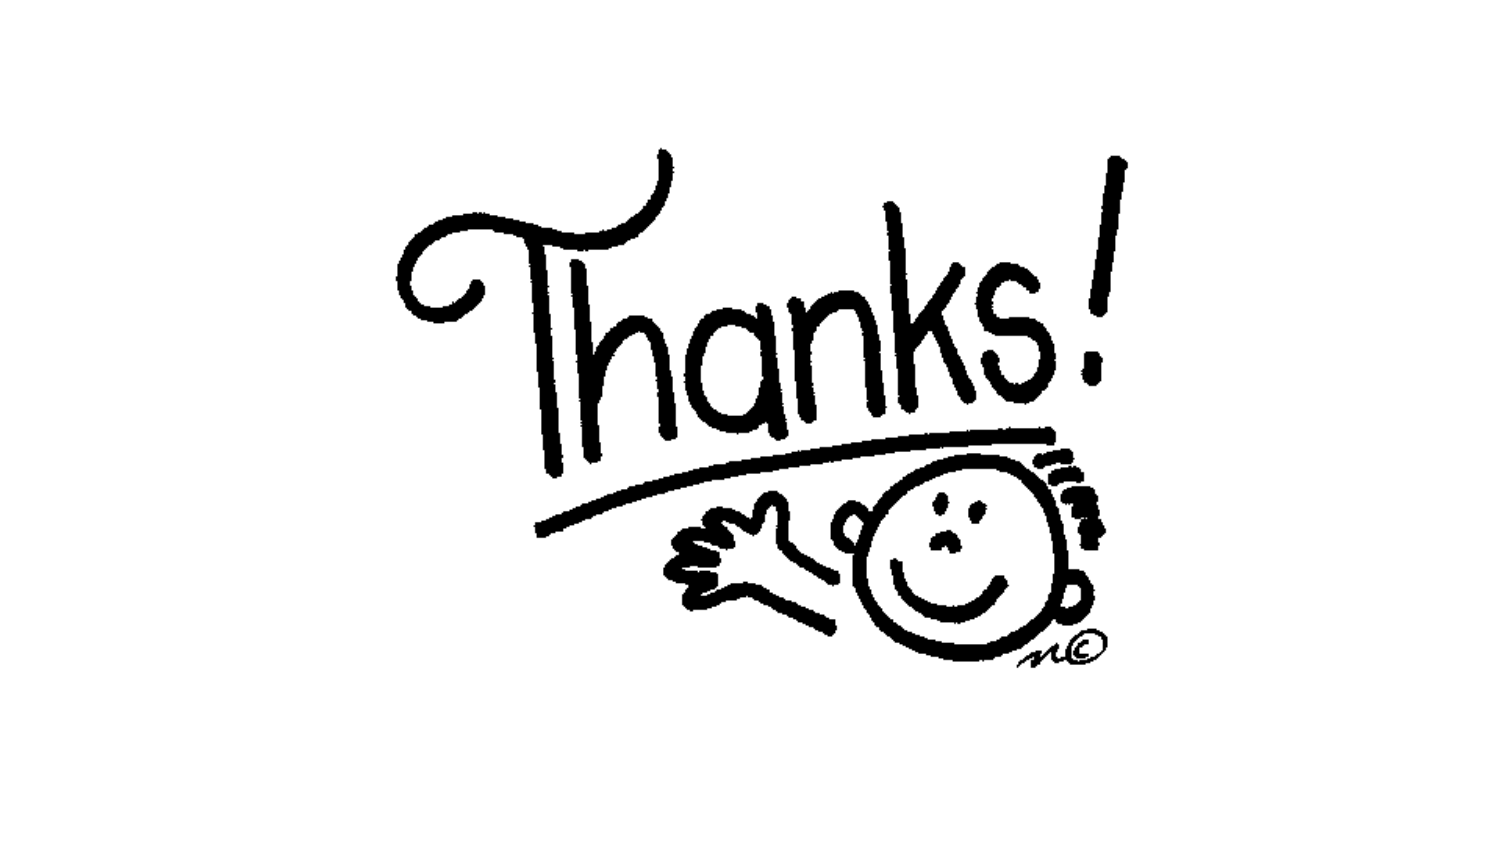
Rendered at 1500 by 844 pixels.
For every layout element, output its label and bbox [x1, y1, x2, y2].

picture [368, 142, 1151, 690]
